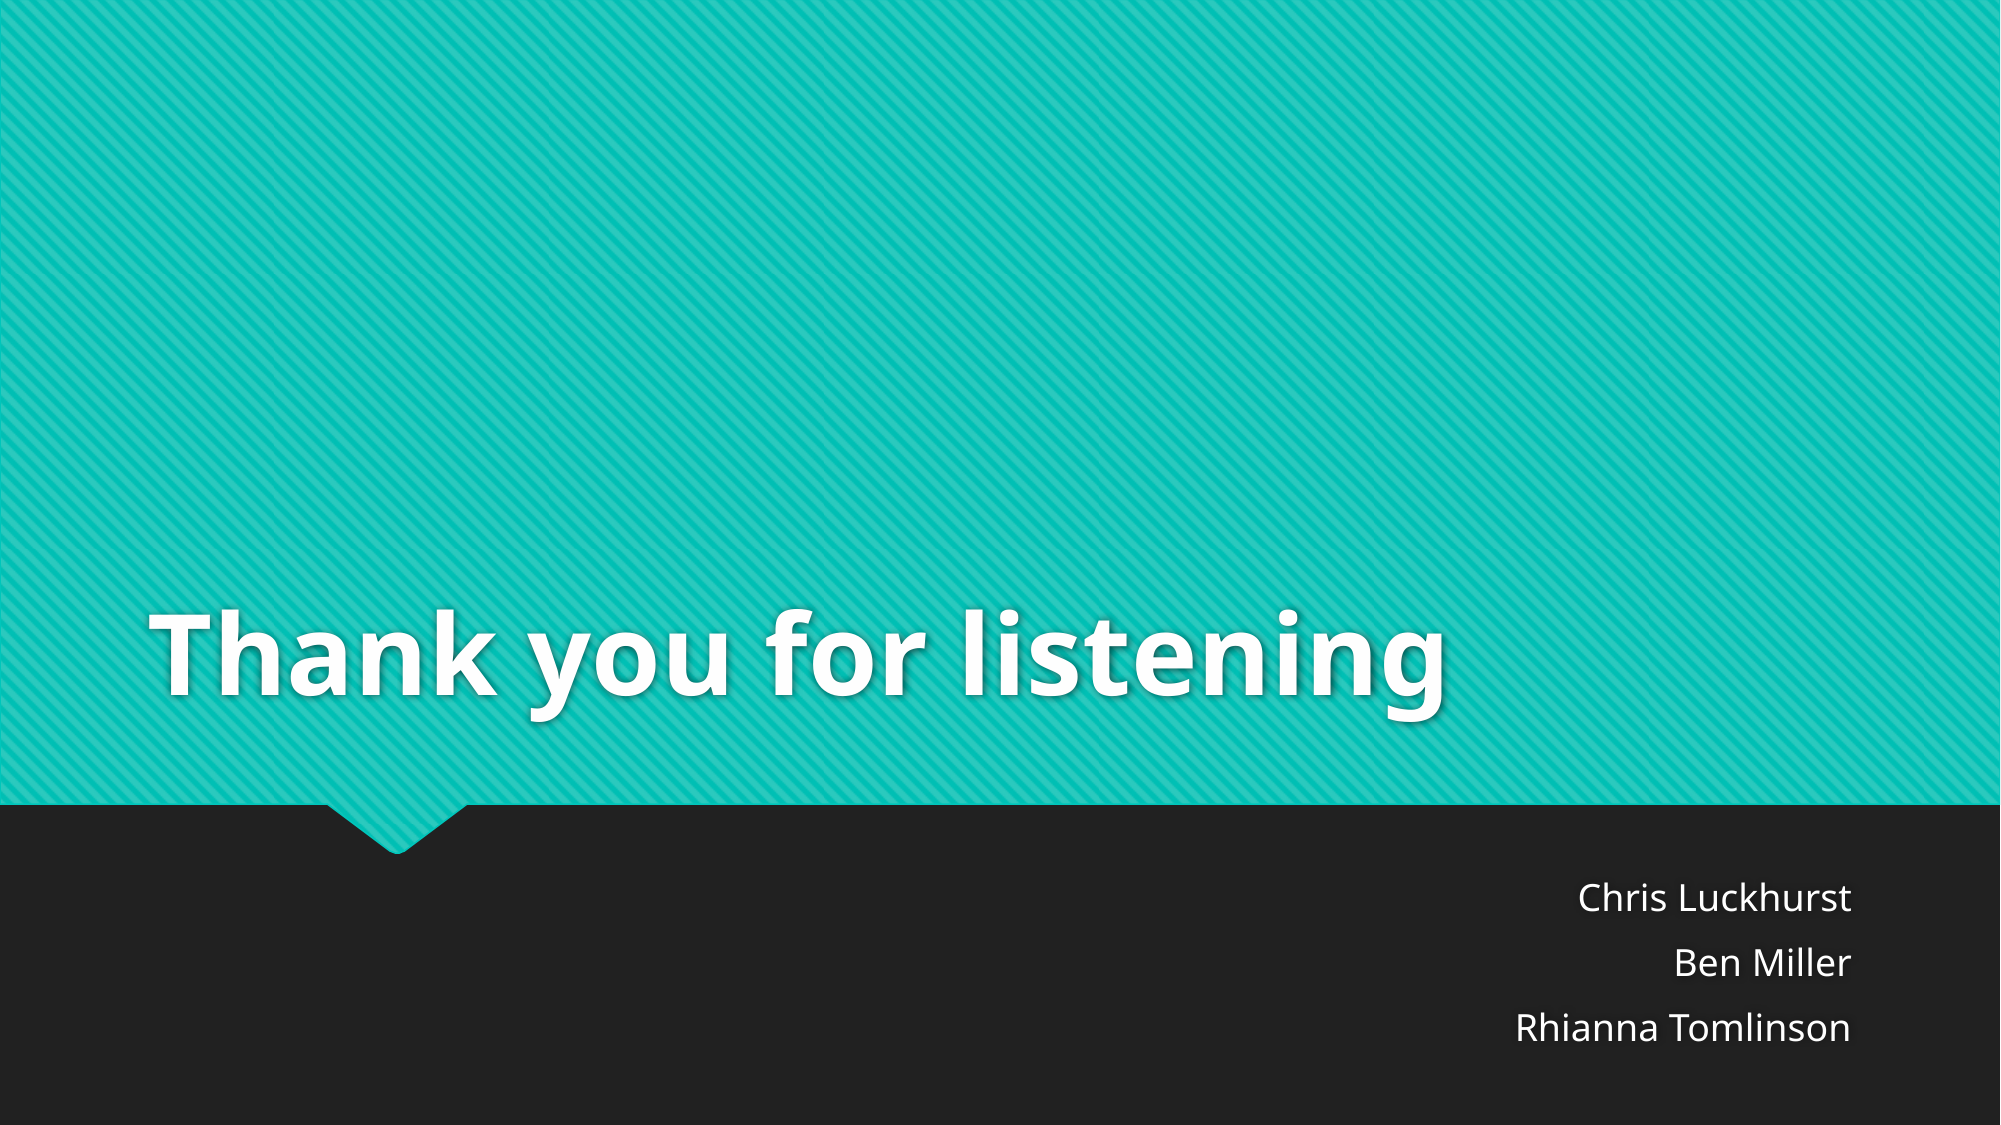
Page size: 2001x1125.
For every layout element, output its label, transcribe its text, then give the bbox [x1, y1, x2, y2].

title Thank you for listening [132, 237, 1868, 726]
subtitle Chris Luckhurst Ben Miller Rhianna Tomlinson [132, 866, 1868, 1059]
